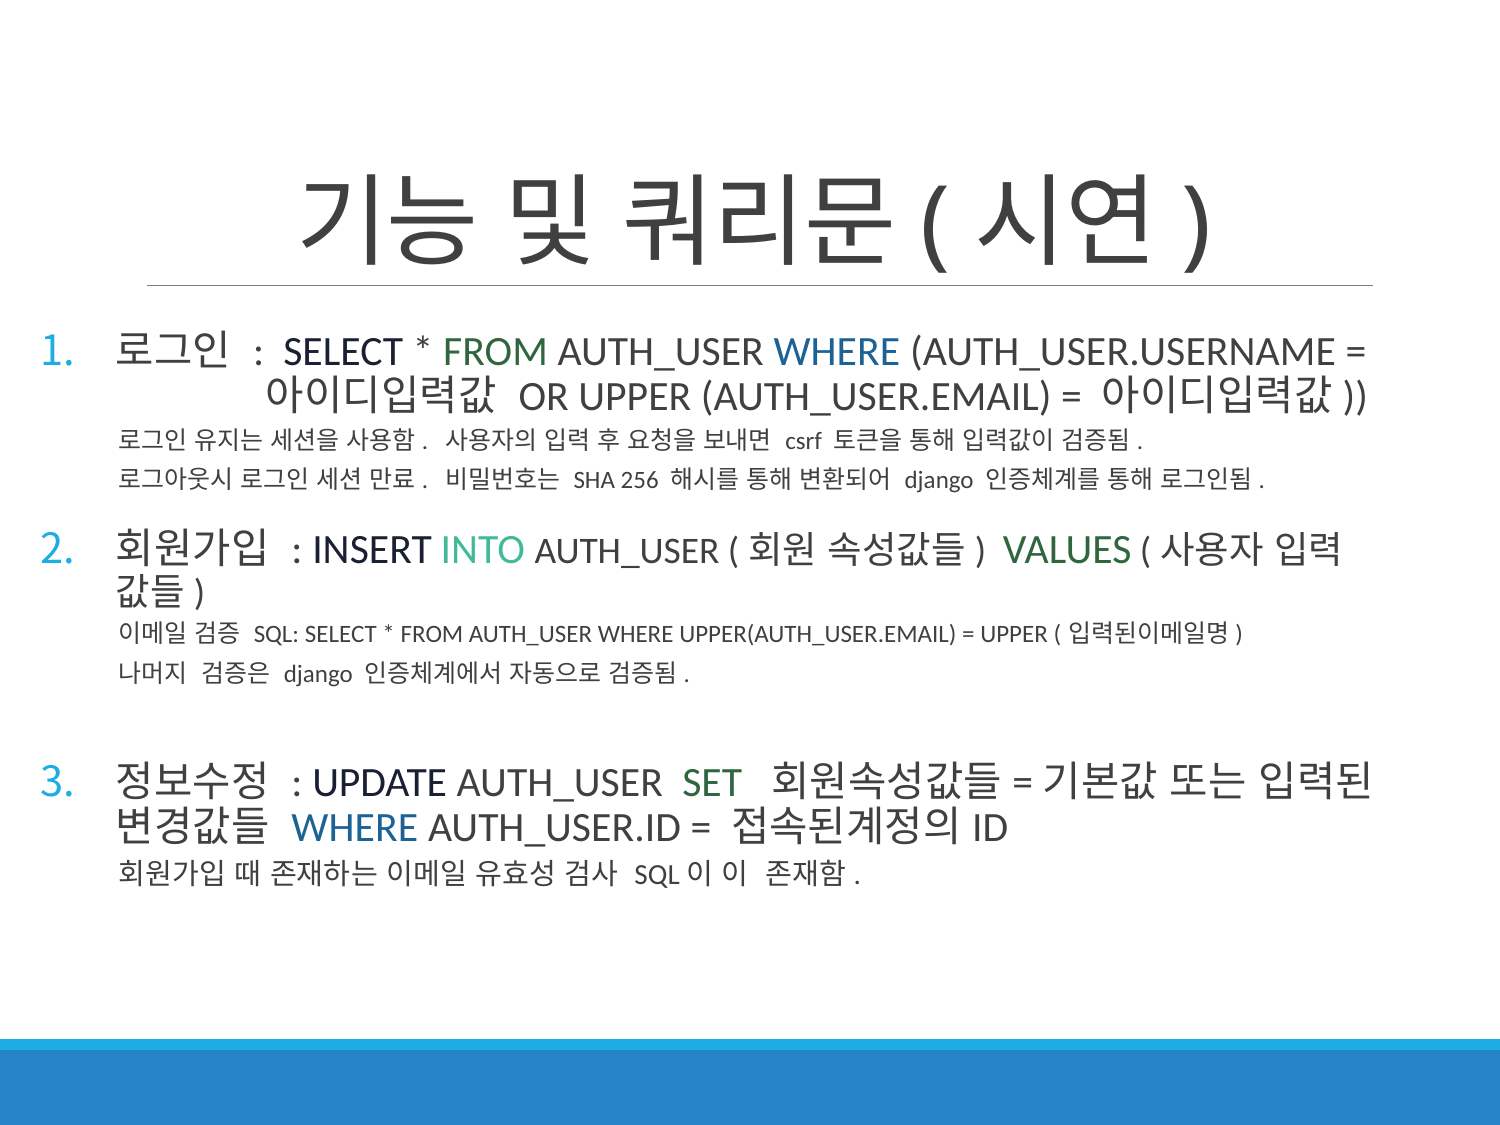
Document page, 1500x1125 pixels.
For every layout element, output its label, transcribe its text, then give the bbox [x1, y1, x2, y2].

title 기능 및 쿼리문(시연) [135, 47, 1373, 285]
list 로그인 : SELECT * FROM AUTH_USER WHERE (AUTH_USER.USERNAME = 아이디입력값 OR UPPER (AUTH_USER.EMAIL) = 아이디입력값)) 로그인 유지는 세션을 사용함. 사용자의 입력 후 요청을 보내면 csrf 토큰을 통해 입력값이 검증됨. 로그아웃시 로그인 세션 만료. 비밀번호는 SHA 256 해시를 통해 변환되어 django 인증체계를 통해 로그인됨. 회원가입 : INSERT INTO AUTH_USER (회원 속성값들) VALUES (사용자 입력 값들) 이메일 검증 SQL: SELECT * FROM AUTH_USER WHERE UPPER(AUTH_USER.EMAIL) = UPPER (입력된이메일명) 나머지 검증은 django 인증체계에서 자동으로 검증됨. 정보수정 : UPDATE AUTH_USER SET 회원속성값들=기본값 또는 입력된 변경값들 WHERE AUTH_USER.ID = 접속된계정의ID 회원가입 때 존재하는 이메일 유효성 검사 SQL이 이 존재함. [40, 322, 1394, 1023]
